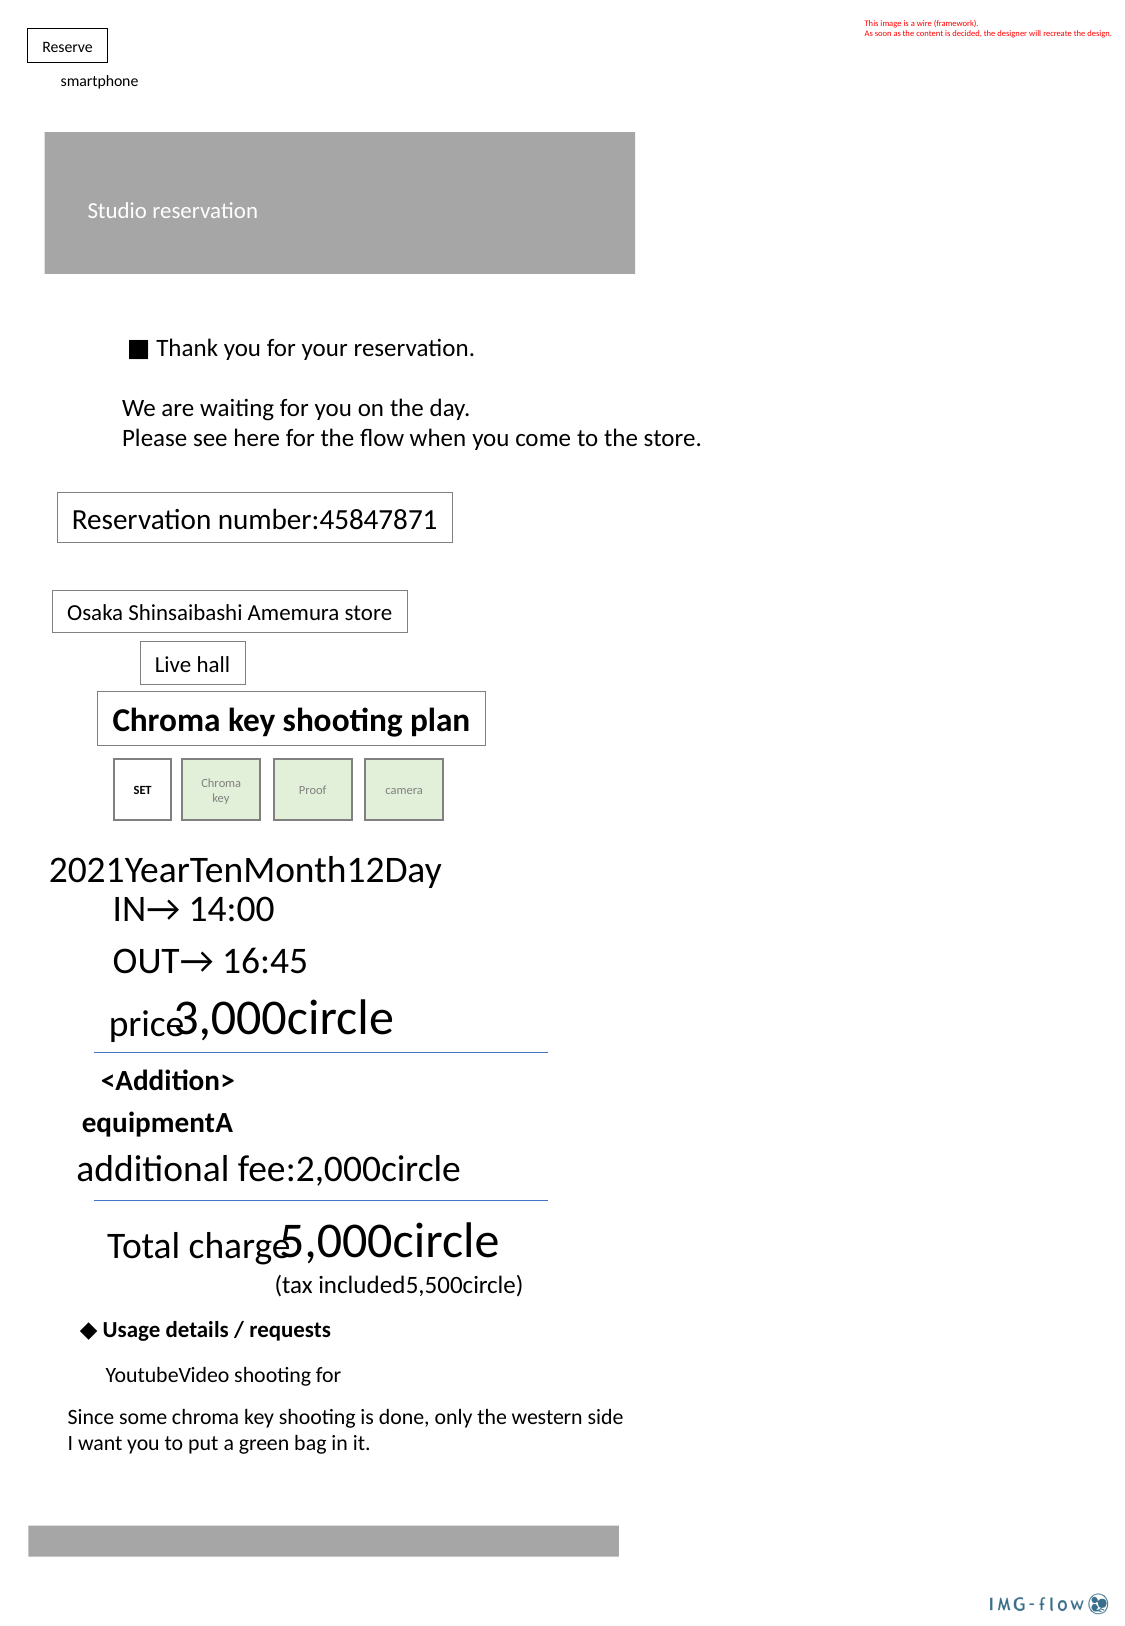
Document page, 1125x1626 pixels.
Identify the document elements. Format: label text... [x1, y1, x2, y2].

text_box camera [364, 758, 444, 821]
text_box <Addition> [85, 1053, 250, 1104]
text_box 3,000circle [158, 977, 409, 1052]
text_box [27, 1525, 620, 1558]
text_box OUT→ 16:45 [97, 928, 324, 989]
text_box ■ Thank you for your reservation. [112, 324, 491, 369]
text_box Total charge [92, 1213, 264, 1274]
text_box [986, 1592, 1109, 1615]
text_box Since some chroma key shooting is done, only the western side I want you to put a green bag in it. [52, 1395, 639, 1463]
text_box equipmentA [67, 1095, 248, 1137]
text_box additional fee:2,000circle [61, 1137, 476, 1197]
text_box SET [113, 758, 172, 821]
text_box Chroma key shooting plan [97, 691, 486, 746]
text_box IN→ 14:00 [97, 876, 290, 928]
text_box smartphone [45, 63, 154, 98]
text_box This image is a wire (framework). As soon as the content is decided, the designer will recreate the design. [849, 10, 1125, 46]
text_box We are waiting for you on the day. Please see here for the flow when you come to the store. [107, 384, 719, 459]
text_box Chroma key [181, 758, 261, 821]
text_box [44, 131, 636, 275]
text_box Osaka Shinsaibashi Amemura store [52, 590, 408, 633]
text_box Live hall [140, 641, 246, 685]
text_box Reserve [27, 28, 108, 63]
text_box ◆ Usage details / requests [64, 1306, 352, 1349]
text_box Proof [273, 758, 353, 821]
text_box YoutubeVideo shooting for [90, 1353, 357, 1395]
text_box Studio reservation [72, 193, 328, 225]
text_box 2021YearTenMonth12Day [34, 837, 457, 898]
text_box A [144, 768, 207, 829]
text_box price [93, 991, 158, 1051]
text_box (tax included5,500circle) [259, 1260, 539, 1306]
text_box Reservation number:45847871 [57, 492, 453, 543]
text_box 5,000circle [264, 1201, 515, 1260]
